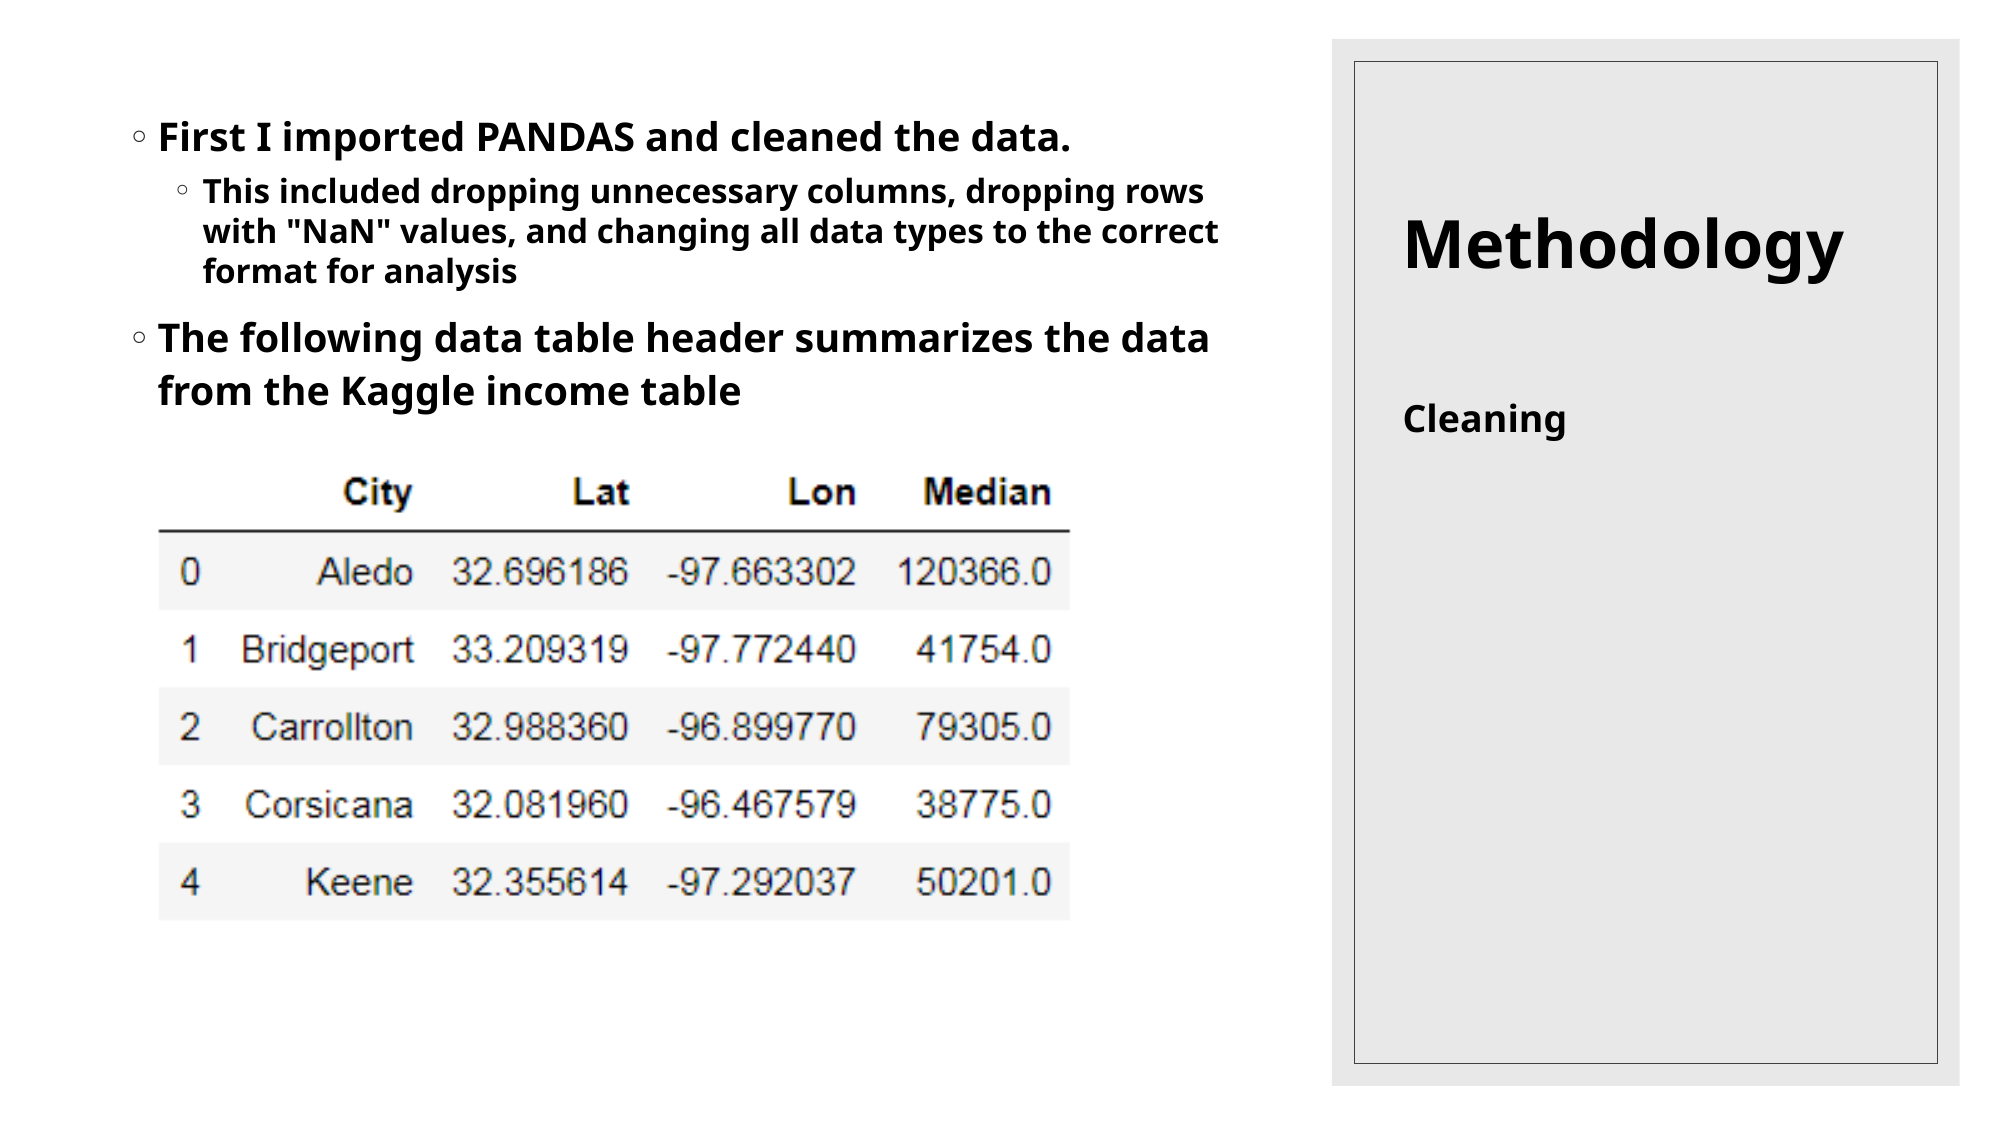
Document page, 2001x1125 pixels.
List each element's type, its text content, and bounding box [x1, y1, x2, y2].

list Cleaning [1387, 383, 1907, 975]
list First I imported PANDAS and cleaned the data. This included dropping unnecessary columns, dropping rows with "NaN" values, and changing all data types to the correct format for analysis The following data table header summarizes the data from the Kaggle income table [112, 99, 1238, 975]
title Methodology [1387, 99, 1907, 370]
picture [147, 448, 1073, 926]
